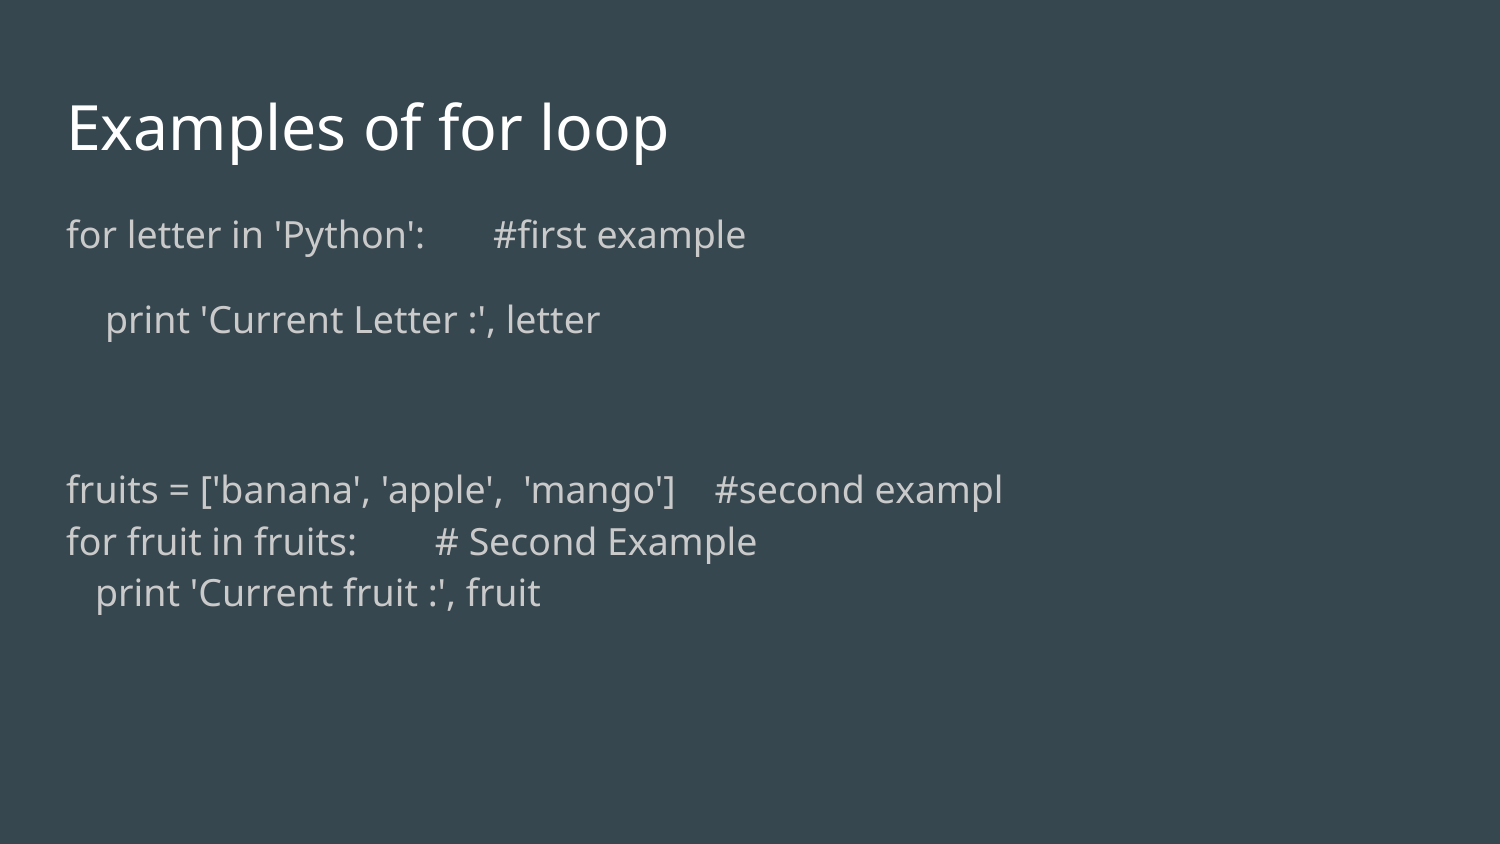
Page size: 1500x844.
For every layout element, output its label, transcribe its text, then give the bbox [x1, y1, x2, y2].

list for letter in 'Python': #first example print 'Current Letter :', letter fruits = ['banana', 'apple', 'mango'] #second exampl for fruit in fruits: # Second Example print 'Current fruit :', fruit [51, 189, 1449, 750]
title Examples of for loop [51, 72, 1449, 167]
